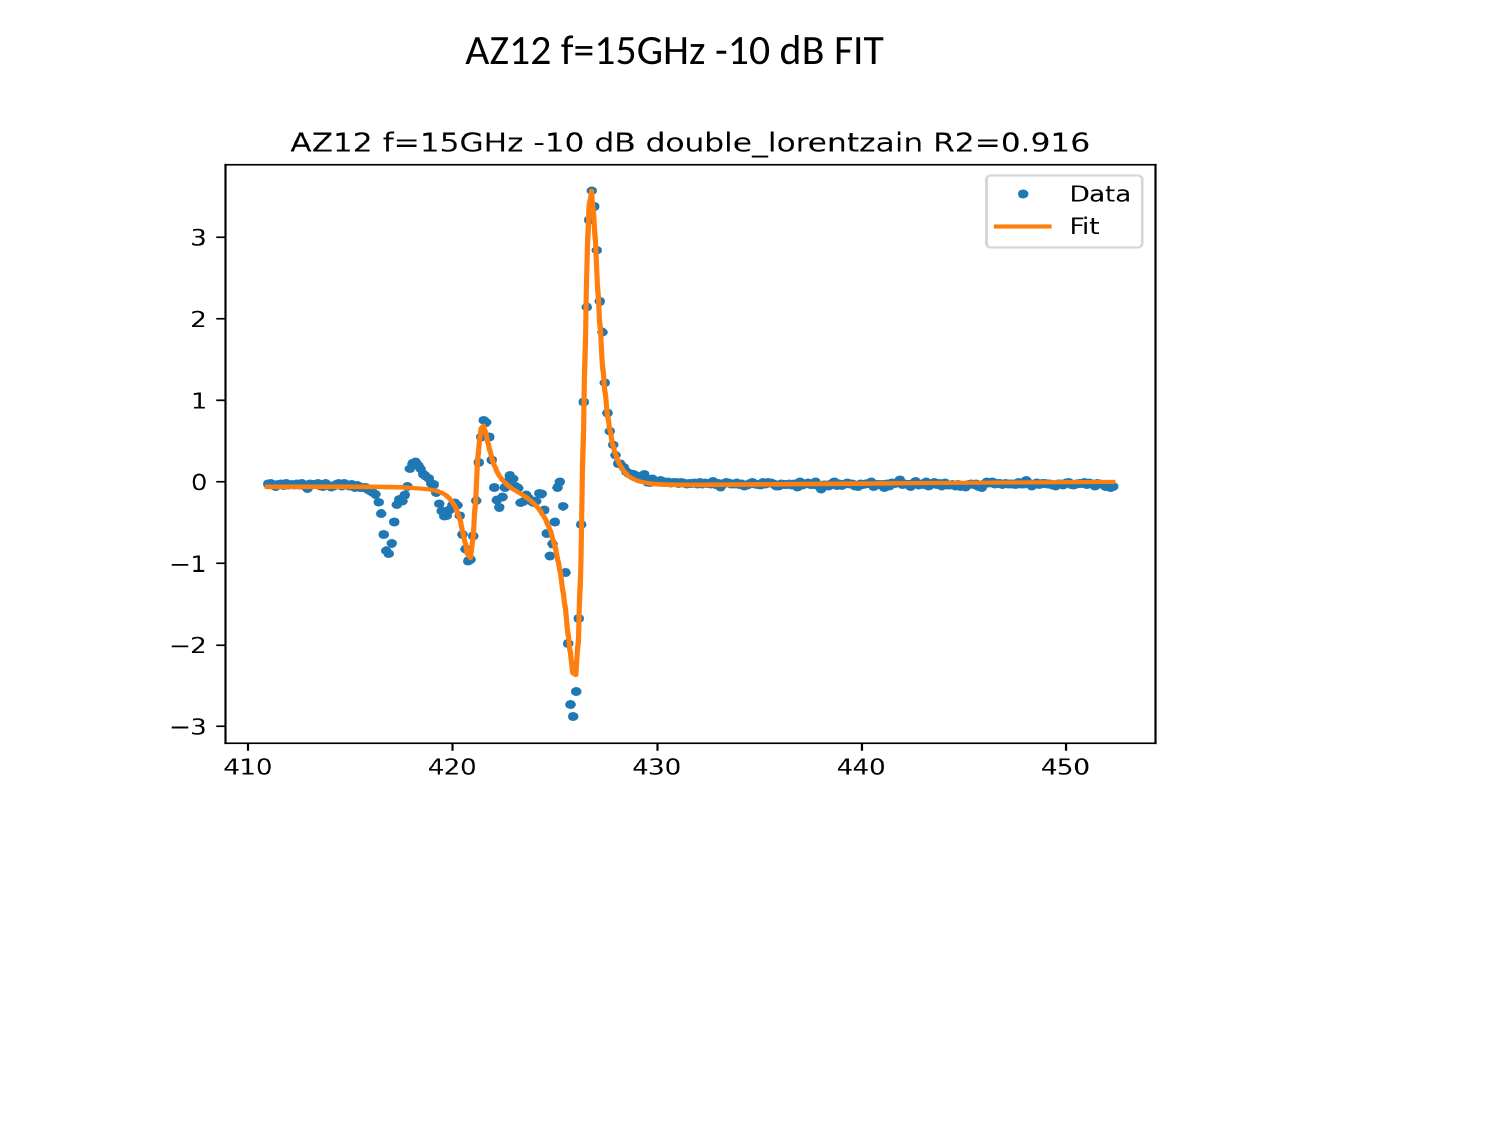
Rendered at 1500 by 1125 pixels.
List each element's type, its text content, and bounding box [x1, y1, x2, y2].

text_box AZ12 f=15GHz -10 dB FIT [450, 15, 900, 73]
picture [74, 74, 1276, 826]
